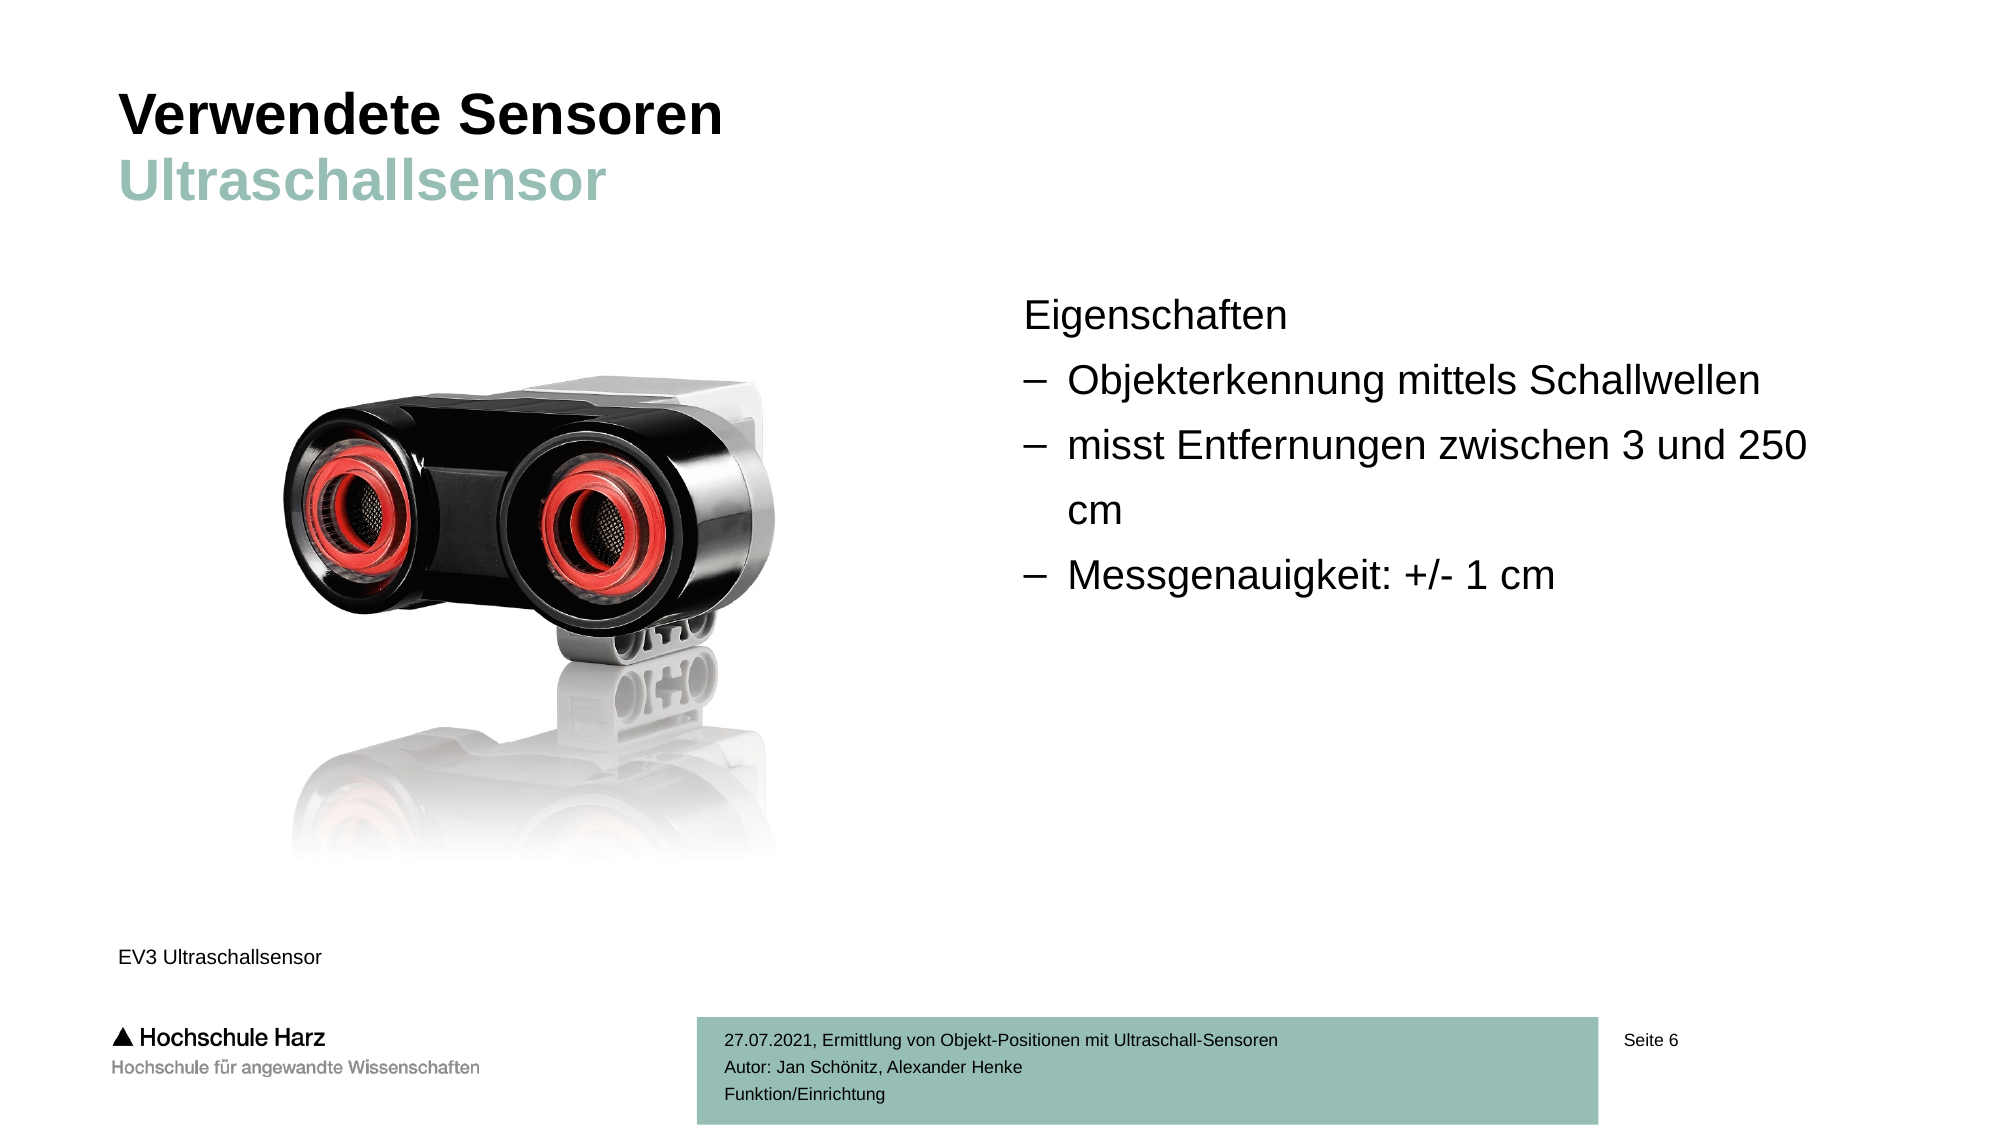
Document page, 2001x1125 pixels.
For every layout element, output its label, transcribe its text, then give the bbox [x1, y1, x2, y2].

footer Autor: Jan Schönitz, Alexander Henke [724, 1055, 1575, 1079]
title Verwendete Sensoren Ultraschallsensor [118, 80, 1874, 238]
list EV3 Ultraschallsensor [118, 937, 977, 988]
picture [117, 290, 977, 929]
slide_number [724, 1028, 1575, 1053]
list Eigenschaften Objekterkennung mittels Schallwellen misst Entfernungen zwischen 3 und 250 cm Messgenauigkeit: +/- 1 cm [1023, 273, 1874, 929]
